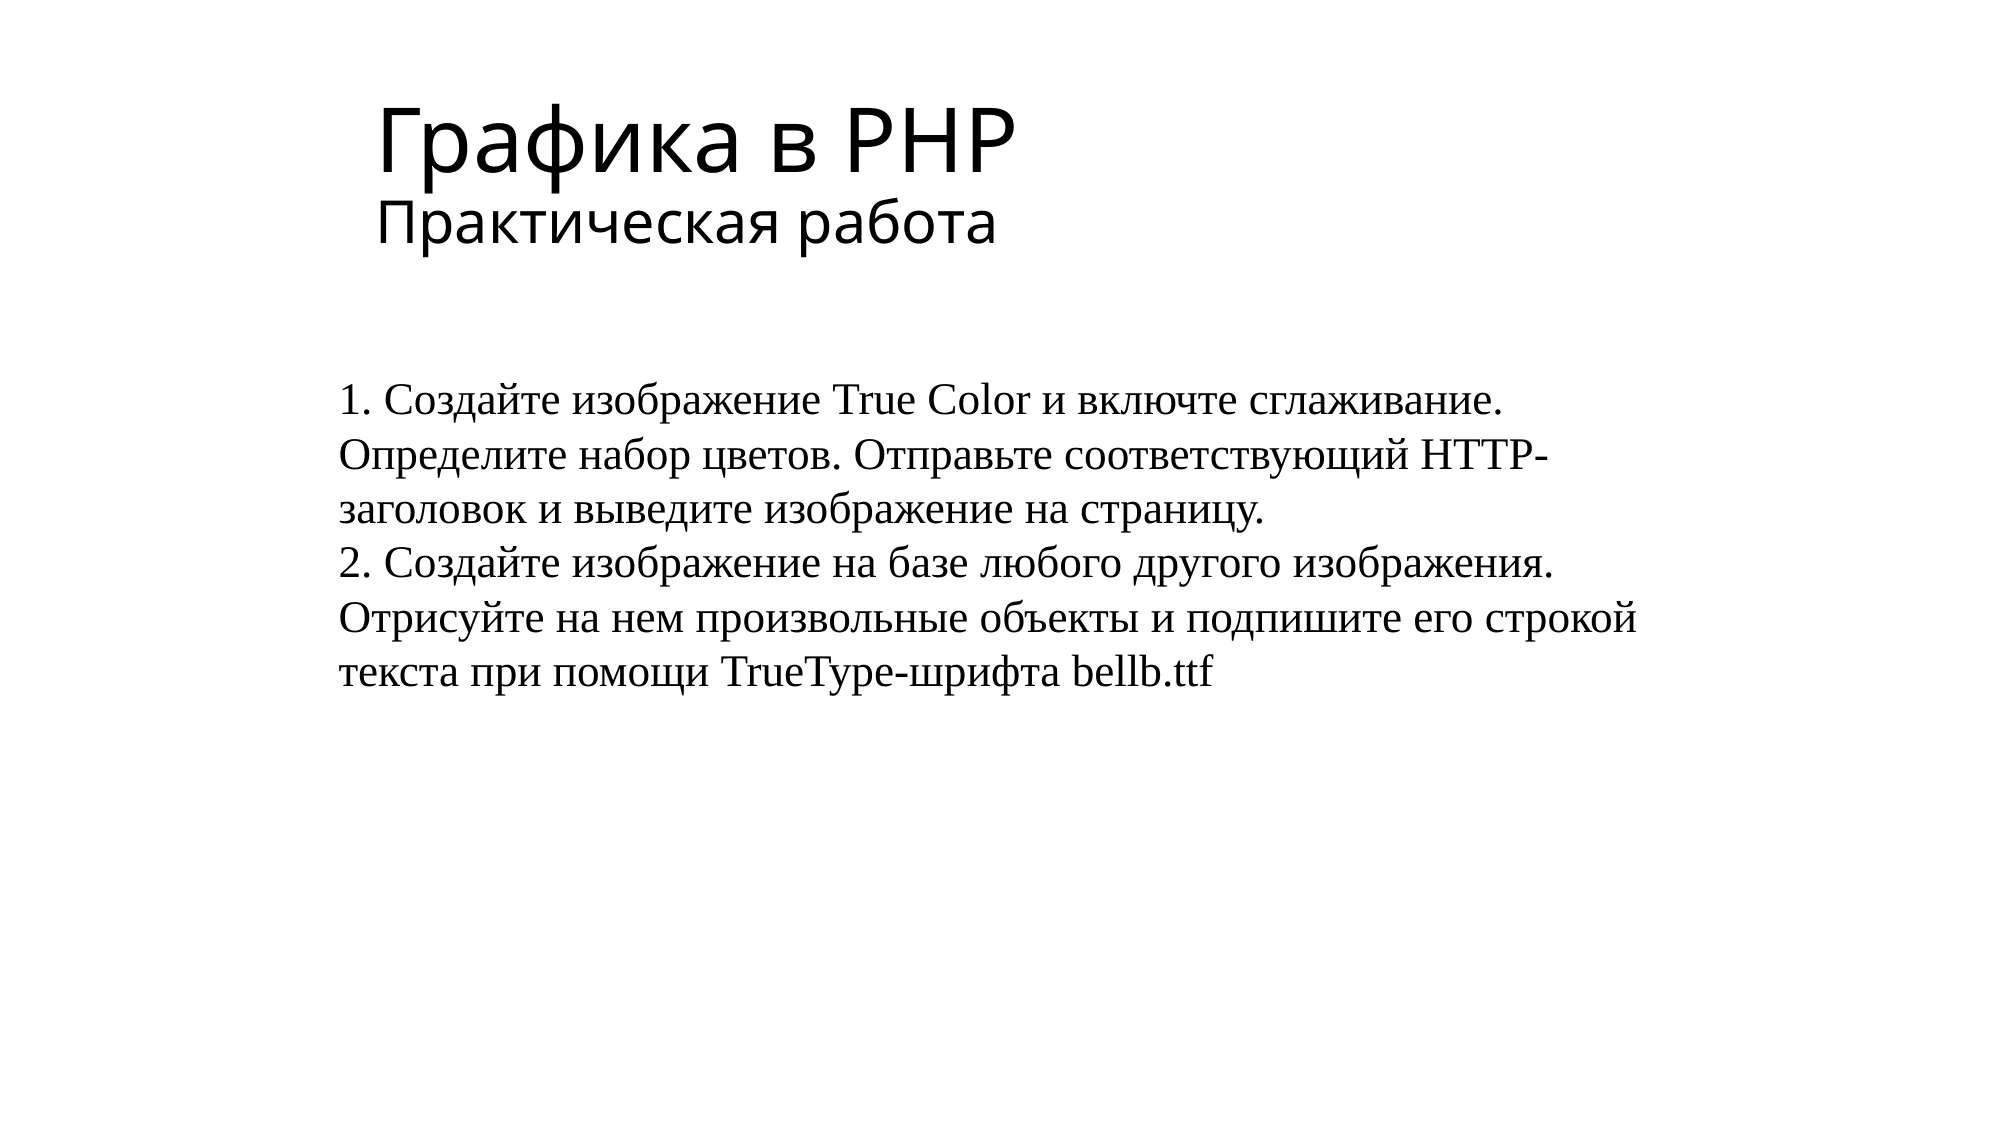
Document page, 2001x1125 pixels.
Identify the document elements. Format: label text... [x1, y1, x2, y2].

text_box 1. Создайте изображение True Color и включте сглаживание. Определите набор цветов. Отправьте соответствующий HTTP-заголовок и выведите изображение на страницу. 2. Создайте изображение на базе любого другого изображения. Отрисуйте на нем произвольные объекты и подпишите его строкой текста при помощи TrueType-шрифта bellb.ttf [325, 359, 1662, 703]
title Графика в PHP Практическая работа [360, 89, 1642, 264]
